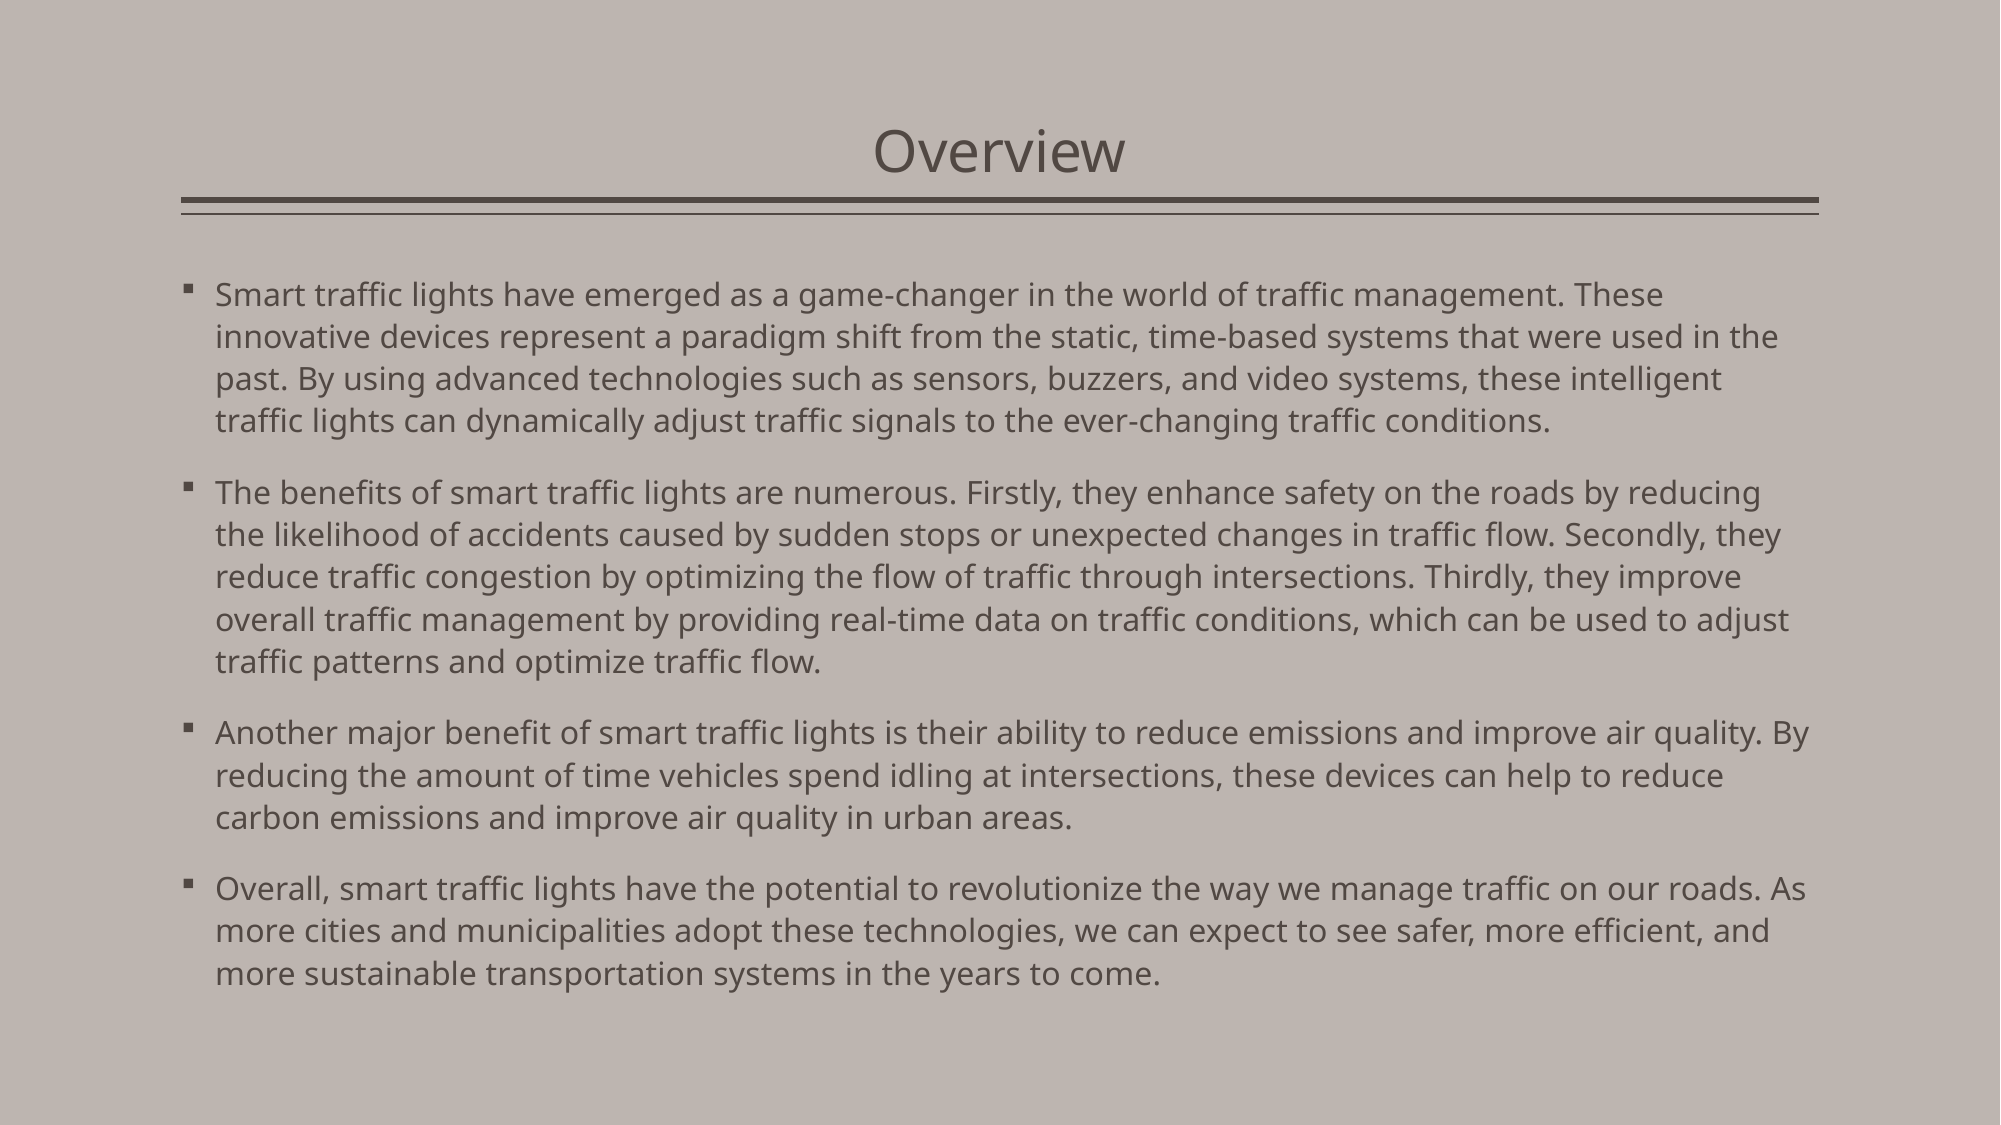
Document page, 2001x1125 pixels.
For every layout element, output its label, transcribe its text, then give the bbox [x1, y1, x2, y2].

list Smart traffic lights have emerged as a game-changer in the world of traffic management. These innovative devices represent a paradigm shift from the static, time-based systems that were used in the past. By using advanced technologies such as sensors, buzzers, and video systems, these intelligent traffic lights can dynamically adjust traffic signals to the ever-changing traffic conditions. The benefits of smart traffic lights are numerous. Firstly, they enhance safety on the roads by reducing the likelihood of accidents caused by sudden stops or unexpected changes in traffic flow. Secondly, they reduce traffic congestion by optimizing the flow of traffic through intersections. Thirdly, they improve overall traffic management by providing real-time data on traffic conditions, which can be used to adjust traffic patterns and optimize traffic flow. Another major benefit of smart traffic lights is their ability to reduce emissions and improve air quality. By reducing the amount of time vehicles spend idling at intersections, these devices can help to reduce carbon emissions and improve air quality in urban areas. Overall, smart traffic lights have the potential to revolutionize the way we manage traffic on our roads. As more cities and municipalities adopt these technologies, we can expect to see safer, more efficient, and more sustainable transportation systems in the years to come. [181, 262, 1819, 1013]
title Overview [181, 12, 1819, 193]
